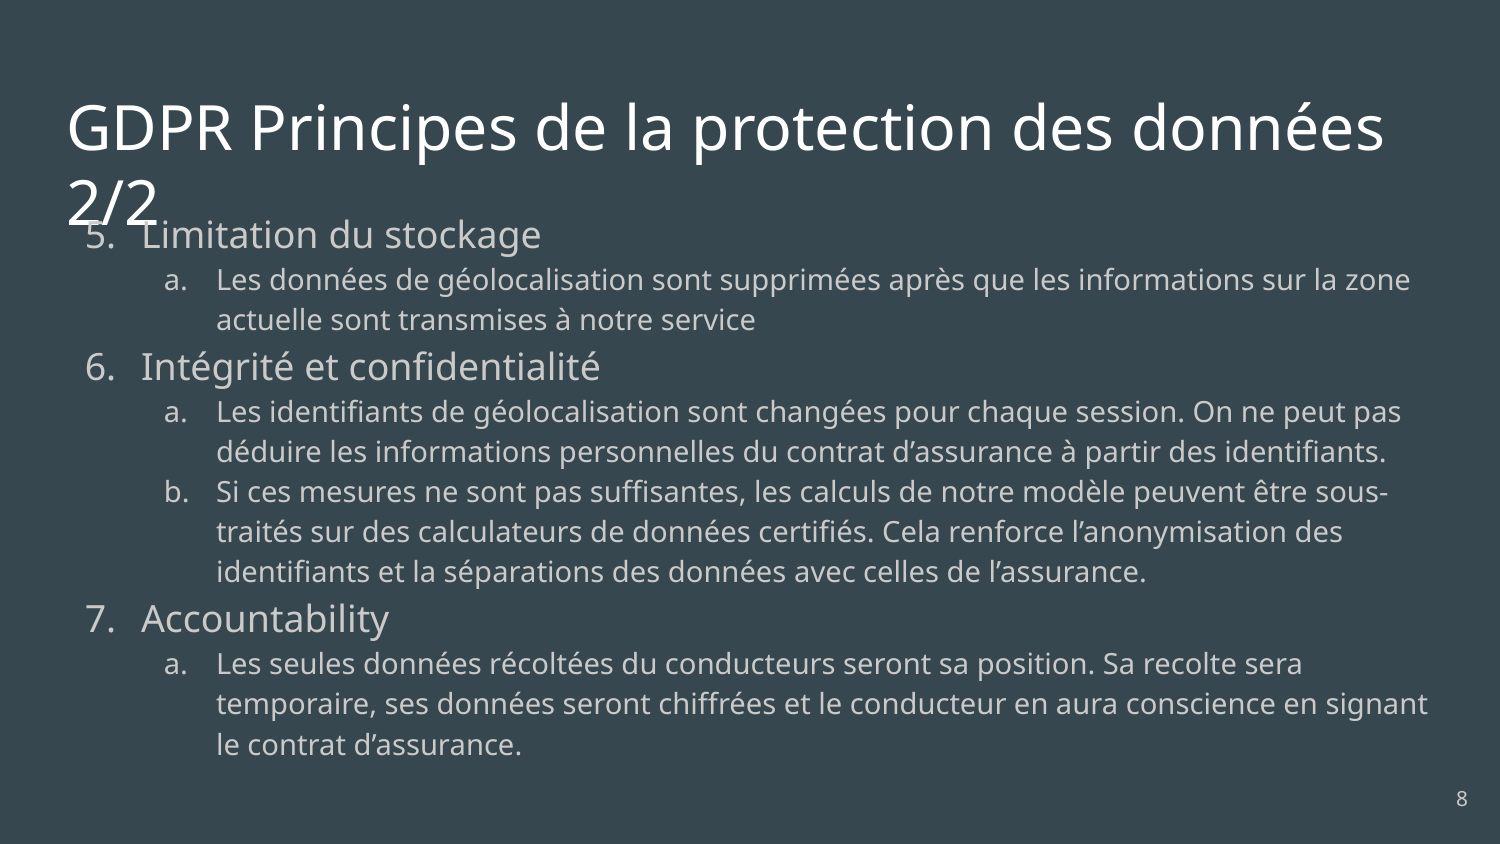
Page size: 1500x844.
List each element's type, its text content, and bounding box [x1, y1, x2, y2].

title GDPR Principes de la protection des données 2/2 [51, 72, 1449, 167]
slide_number ‹#› [1392, 767, 1483, 833]
list Limitation du stockage Les données de géolocalisation sont supprimées après que les informations sur la zone actuelle sont transmises à notre service Intégrité et confidentialité Les identifiants de géolocalisation sont changées pour chaque session. On ne peut pas déduire les informations personnelles du contrat d’assurance à partir des identifiants. Si ces mesures ne sont pas suffisantes, les calculs de notre modèle peuvent être sous-traités sur des calculateurs de données certifiés. Cela renforce l’anonymisation des identifiants et la séparations des données avec celles de l’assurance. Accountability Les seules données récoltées du conducteurs seront sa position. Sa recolte sera temporaire, ses données seront chiffrées et le conducteur en aura conscience en signant le contrat d’assurance. [51, 189, 1449, 750]
